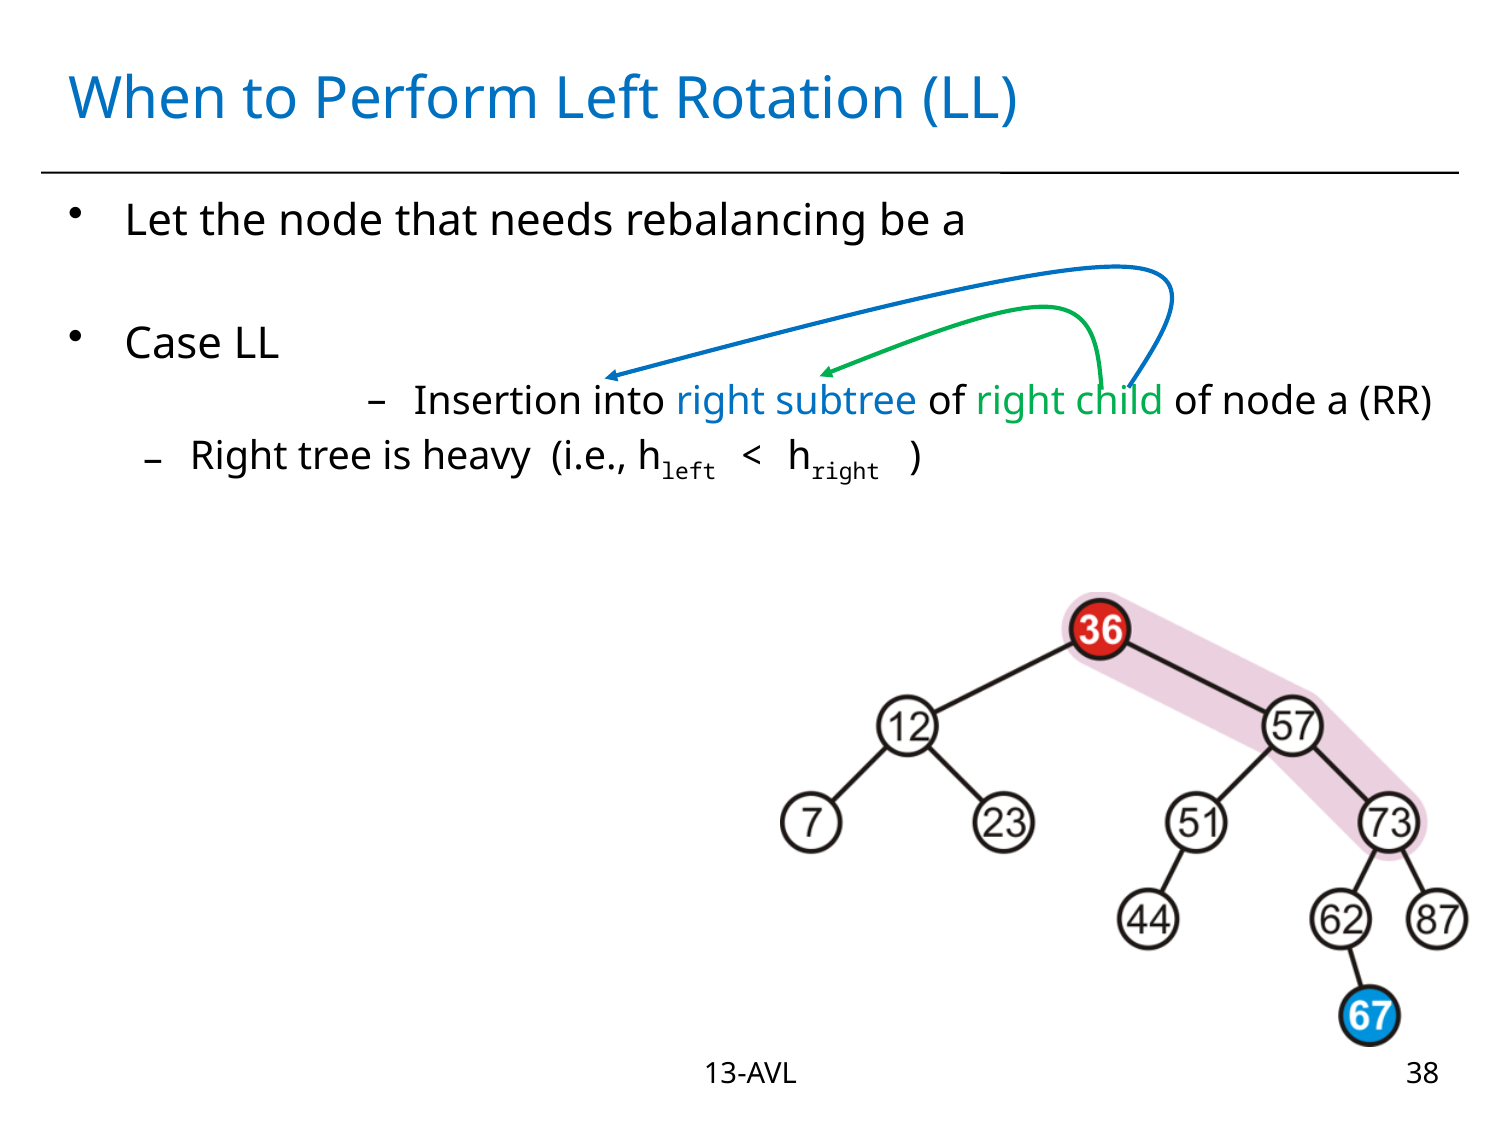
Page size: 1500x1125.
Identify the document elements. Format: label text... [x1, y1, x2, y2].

picture [780, 592, 1472, 1048]
text_box [604, 264, 1175, 389]
slide_number 38 [1104, 1055, 1455, 1125]
footer 13-AVL [502, 1046, 999, 1125]
list Let the node that needs rebalancing be a Case LL Insertion into right subtree of right child of node a (RR) Right tree is heavy (i.e., hleft < hright ) [52, 184, 1448, 1024]
title When to Perform Left Rotation (LL) [52, 30, 1448, 159]
